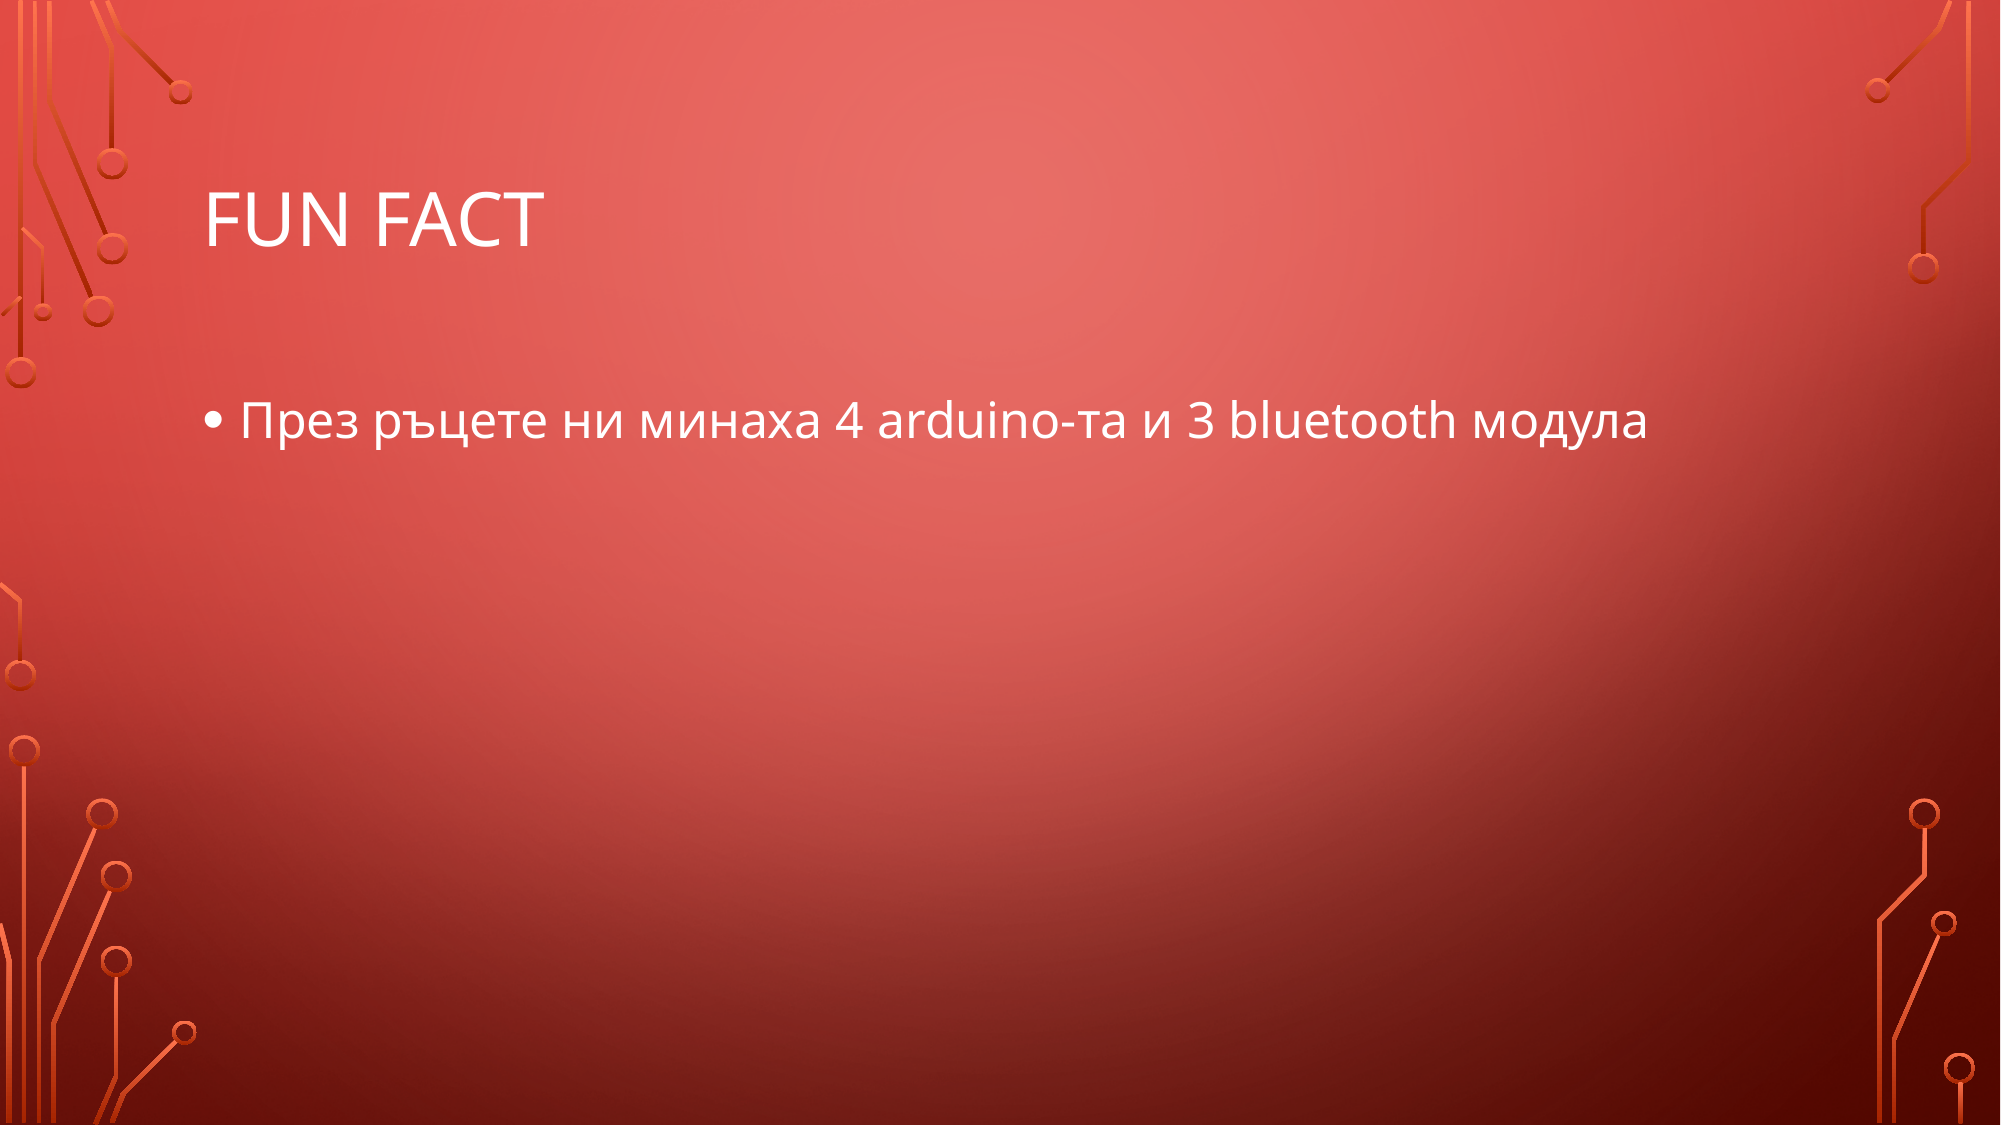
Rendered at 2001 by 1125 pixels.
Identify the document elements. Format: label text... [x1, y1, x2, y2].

title FUN FACT [187, 101, 1813, 344]
list През ръцете ни минаха 4 аrduino-та и 3 bluetooth модула [187, 369, 1813, 950]
